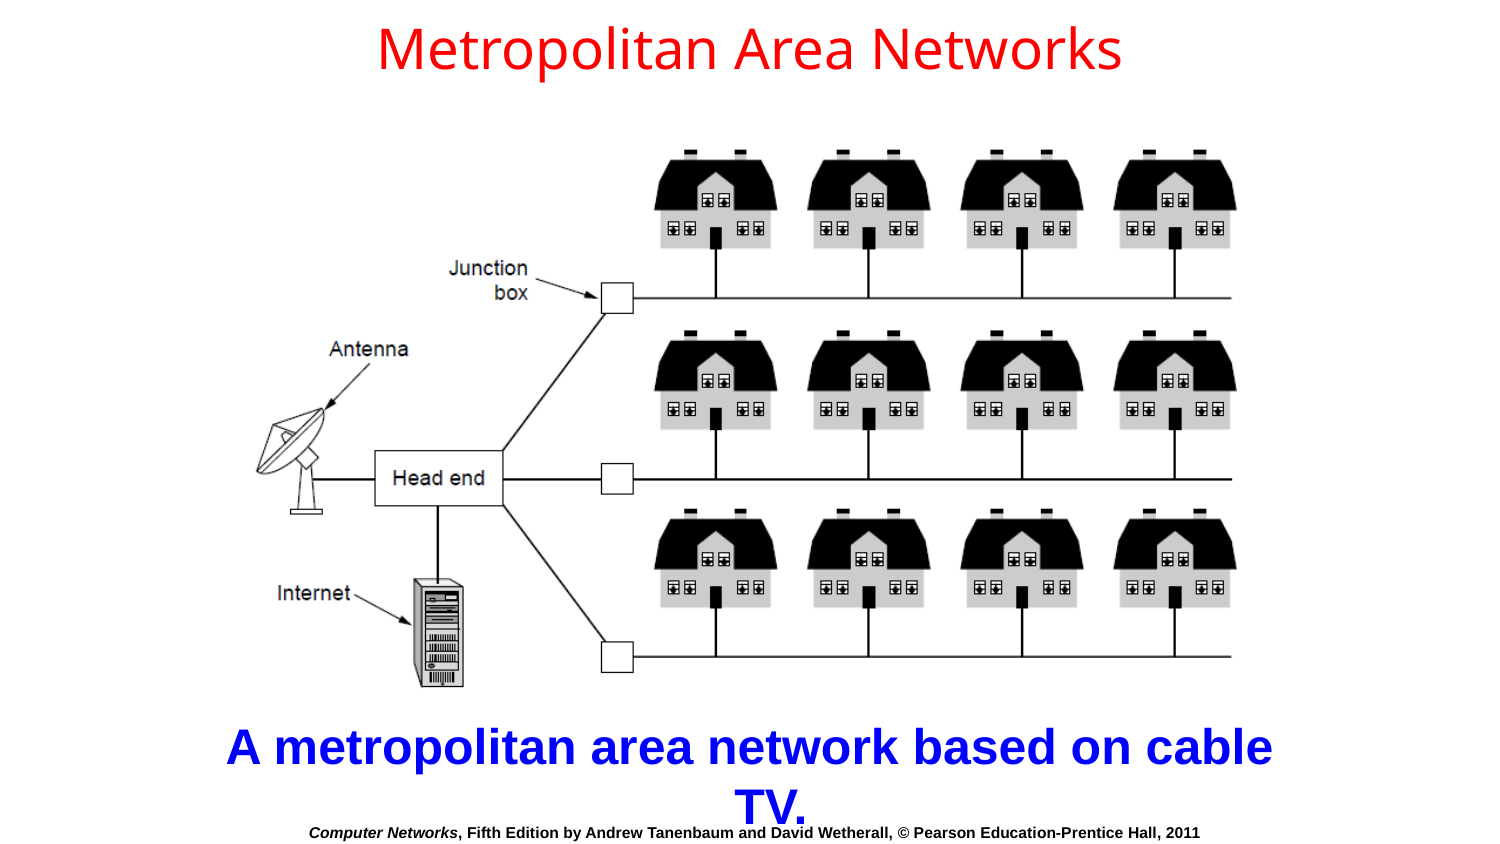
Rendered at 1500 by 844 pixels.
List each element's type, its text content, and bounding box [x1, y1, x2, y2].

list A metropolitan area network based on cable TV. [187, 706, 1313, 773]
picture [249, 130, 1251, 713]
title Metropolitan Area Networks [0, 0, 1500, 94]
footer Computer Networks, Fifth Edition by Andrew Tanenbaum and David Wetherall, © Pearson Education-Prentice Hall, 2011 [224, 815, 1285, 844]
